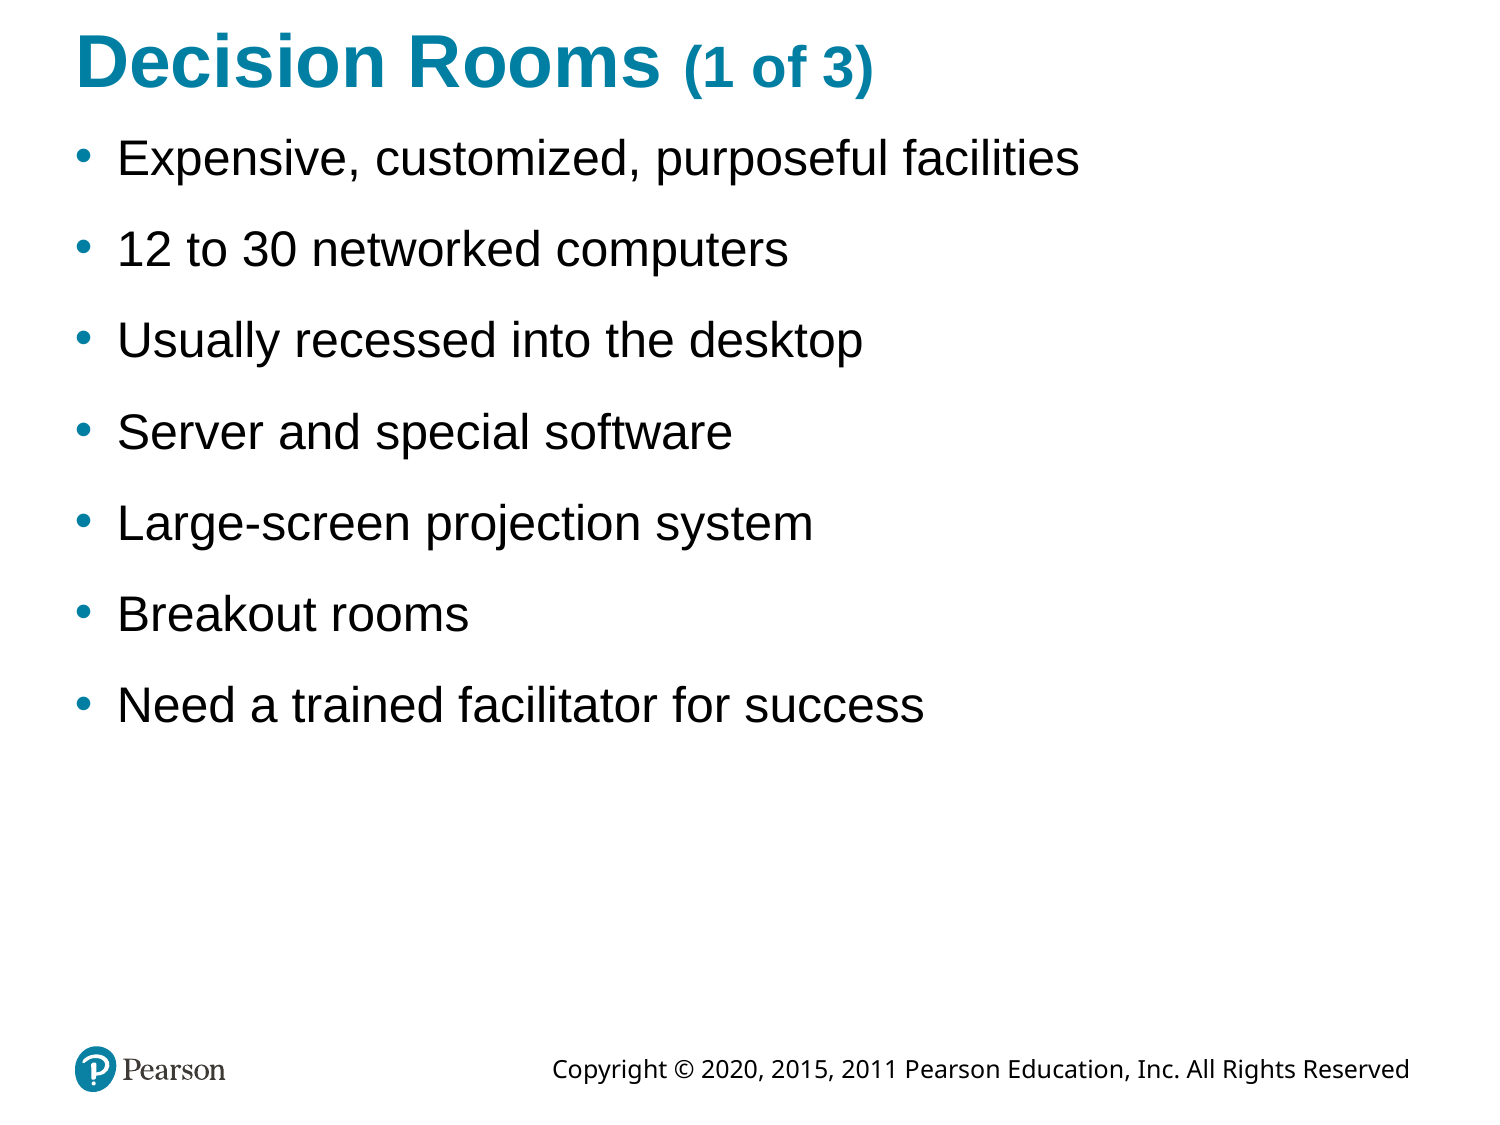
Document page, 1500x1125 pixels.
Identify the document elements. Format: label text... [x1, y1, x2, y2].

title Decision Rooms (1 of 3) [75, 0, 1413, 102]
list Expensive, customized, purposeful facilities 12 to 30 networked computers Usually recessed into the desktop Server and special software Large-screen projection system Breakout rooms Need a trained facilitator for success [74, 125, 1413, 764]
